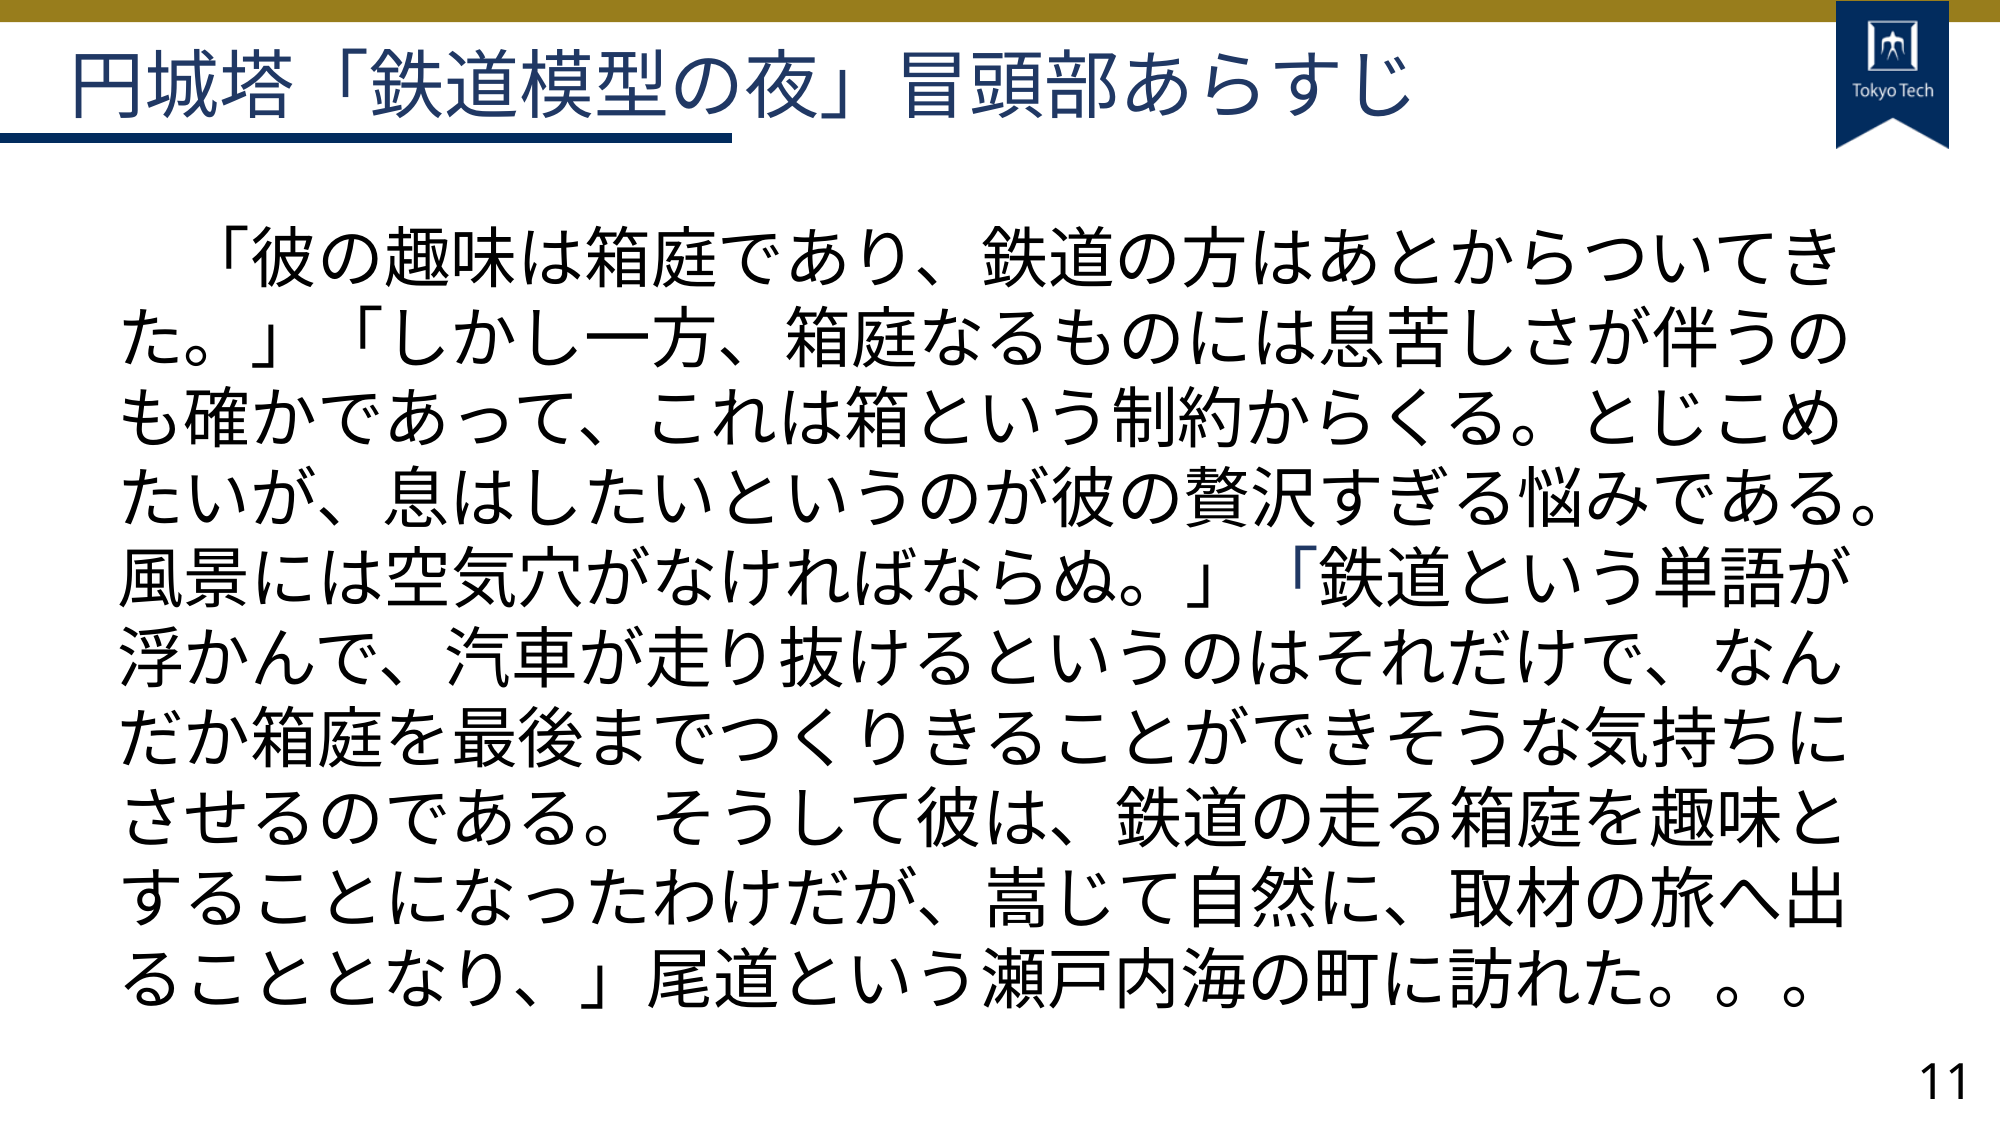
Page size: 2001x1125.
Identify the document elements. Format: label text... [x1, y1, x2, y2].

list 「彼の趣味は箱庭であり、鉄道の方はあとからついてきた。」「しかし一方、箱庭なるものには息苦しさが伴うのも確かであって、これは箱という制約からくる。とじこめたいが、息はしたいというのが彼の贅沢すぎる悩みである。風景には空気穴がなければならぬ。」「鉄道という単語が浮かんで、汽車が走り抜けるというのはそれだけで、なんだか箱庭を最後までつくりきることができそうな気持ちにさせるのである。そうして彼は、鉄道の走る箱庭を趣味とすることになったわけだが、嵩じて自然に、取材の旅へ出ることとなり、」尾道という瀬戸内海の町に訪れた。。。 [102, 208, 1900, 1071]
title 円城塔「鉄道模型の夜」冒頭部あらすじ [55, 20, 1819, 138]
picture [1836, 1, 1949, 149]
